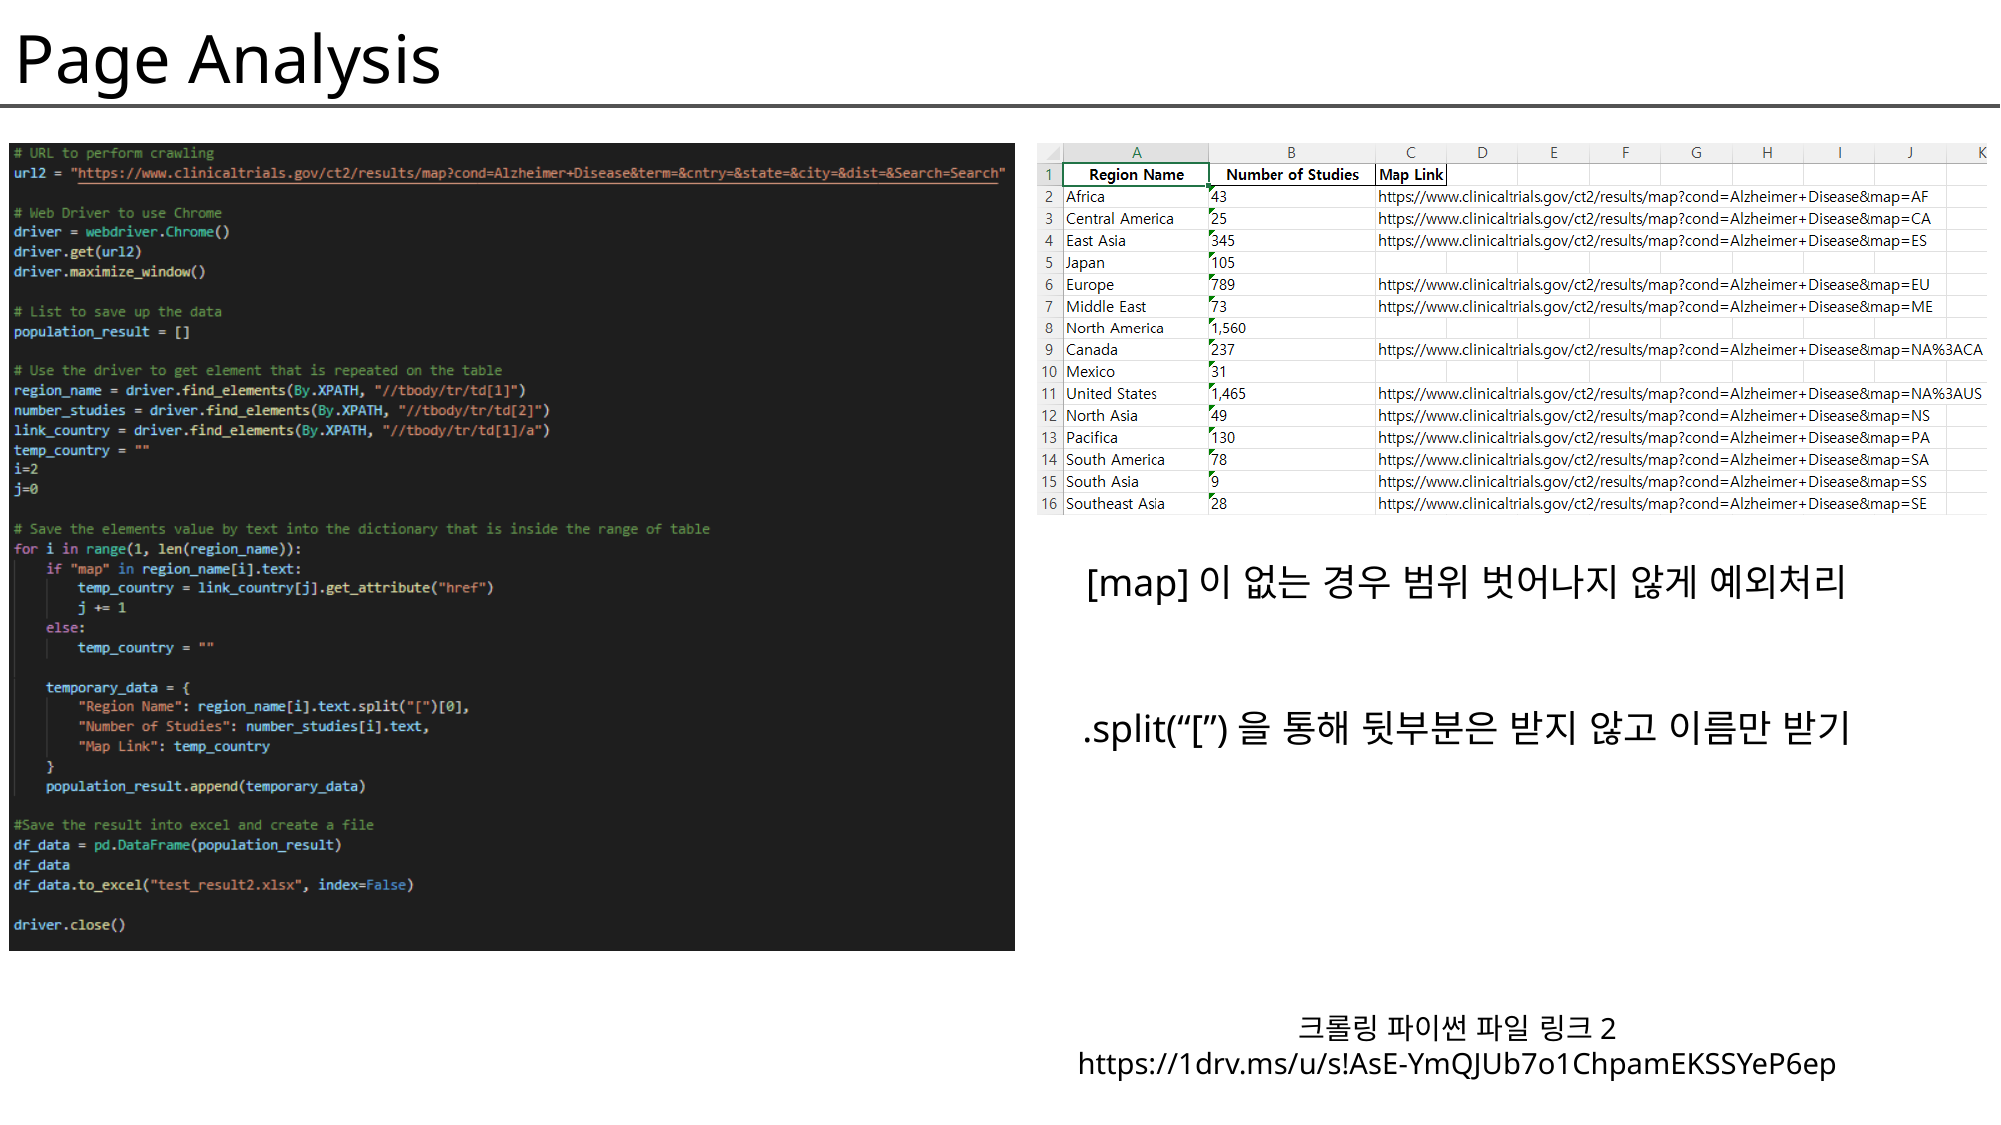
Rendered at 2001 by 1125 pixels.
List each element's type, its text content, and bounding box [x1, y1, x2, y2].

picture [1036, 143, 1987, 515]
text_box 크롤링 파이썬 파일 링크2 https://1drv.ms/u/s!AsE-YmQJUb7o1ChpamEKSSYeP6ep [950, 1003, 1965, 1088]
text_box Page Analysis [0, 4, 1560, 104]
text_box [map]이 없는 경우 범위 벗어나지 않게 예외처리 [1037, 551, 1898, 612]
text_box .split(“[”)을 통해 뒷부분은 받지 않고 이름만 받기 [1015, 697, 1975, 758]
picture [9, 143, 1015, 951]
